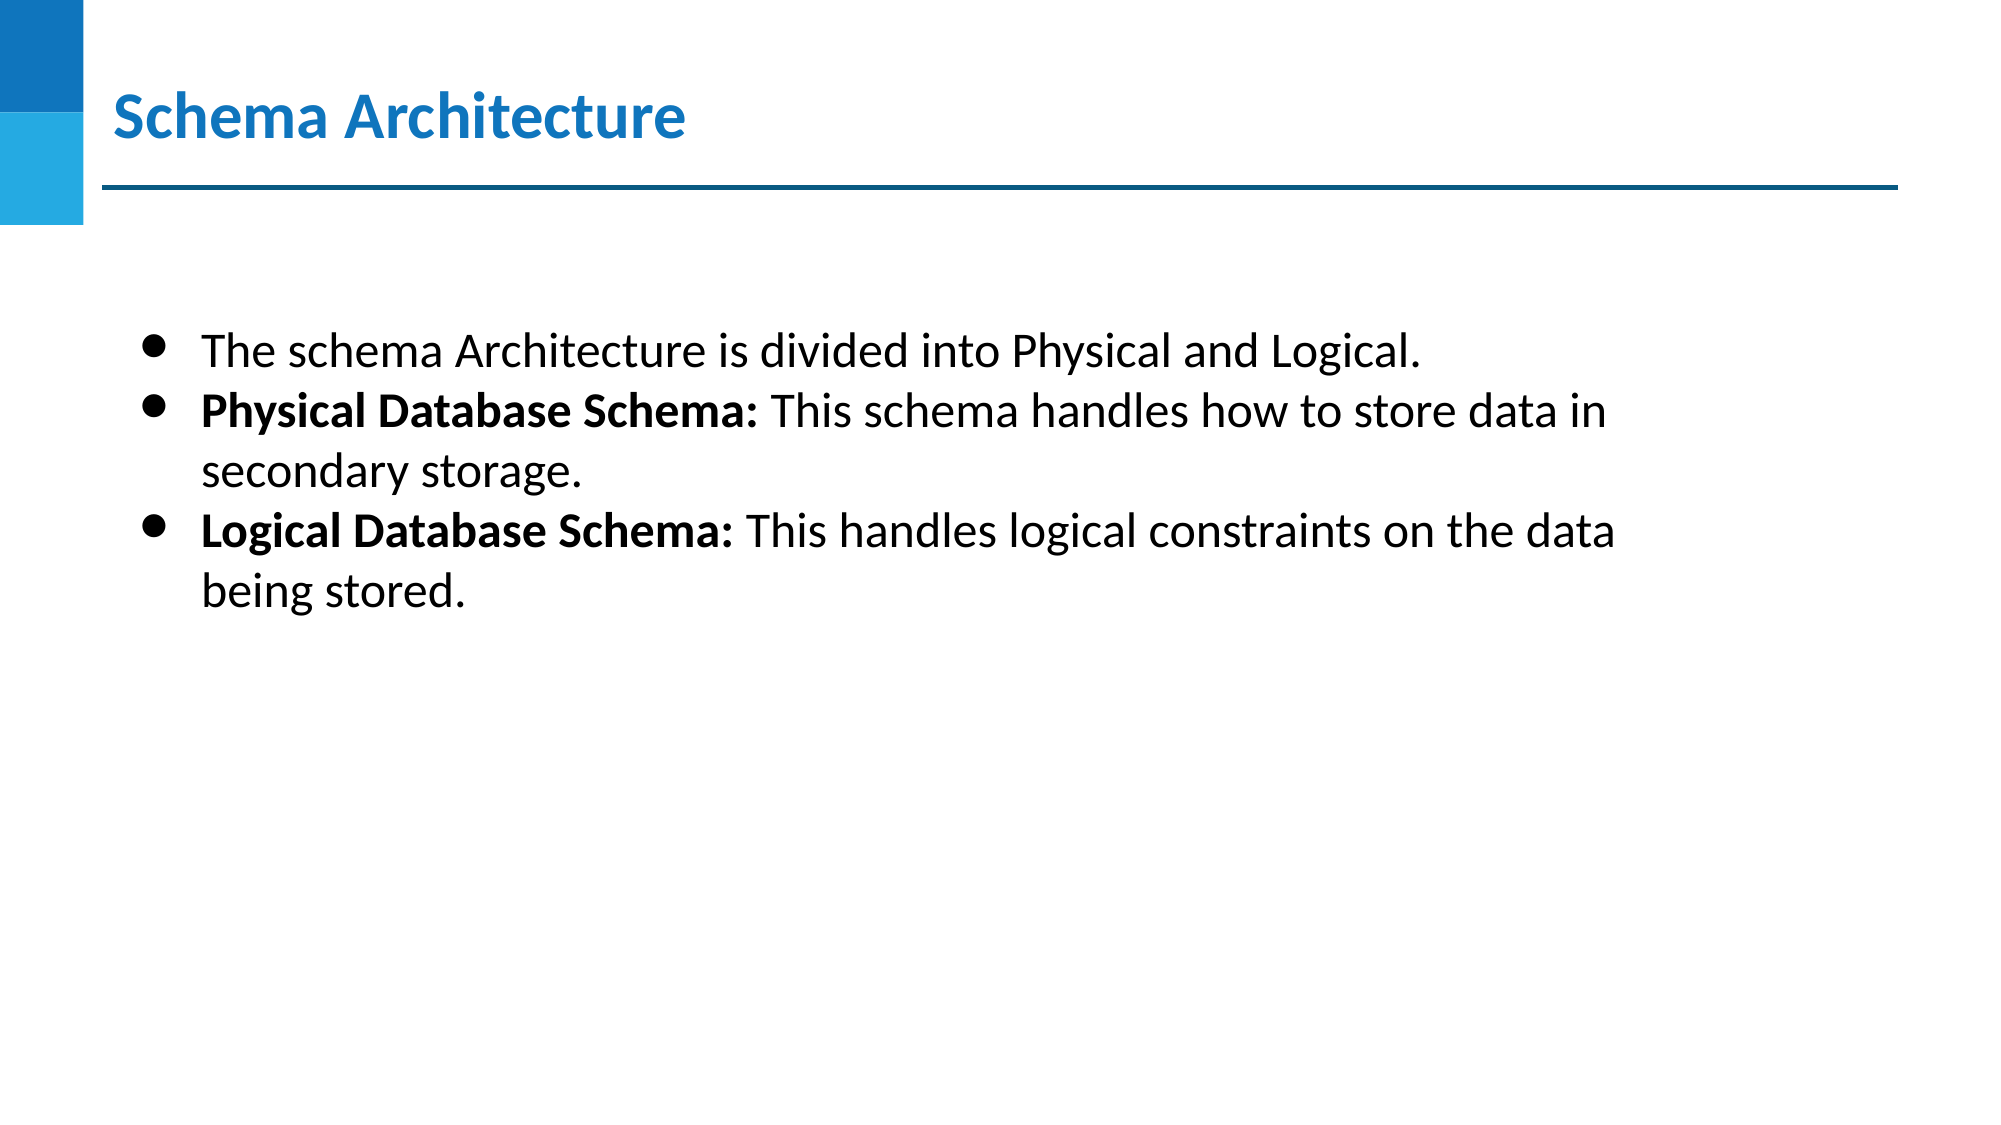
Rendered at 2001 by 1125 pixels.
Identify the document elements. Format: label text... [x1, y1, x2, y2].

text_box Schema Architecture [111, 68, 1907, 155]
text_box The schema Architecture is divided into Physical and Logical. Physical Database Schema: This schema handles how to store data in secondary storage. Logical Database Schema: This handles logical constraints on the data being stored. [111, 302, 1747, 633]
